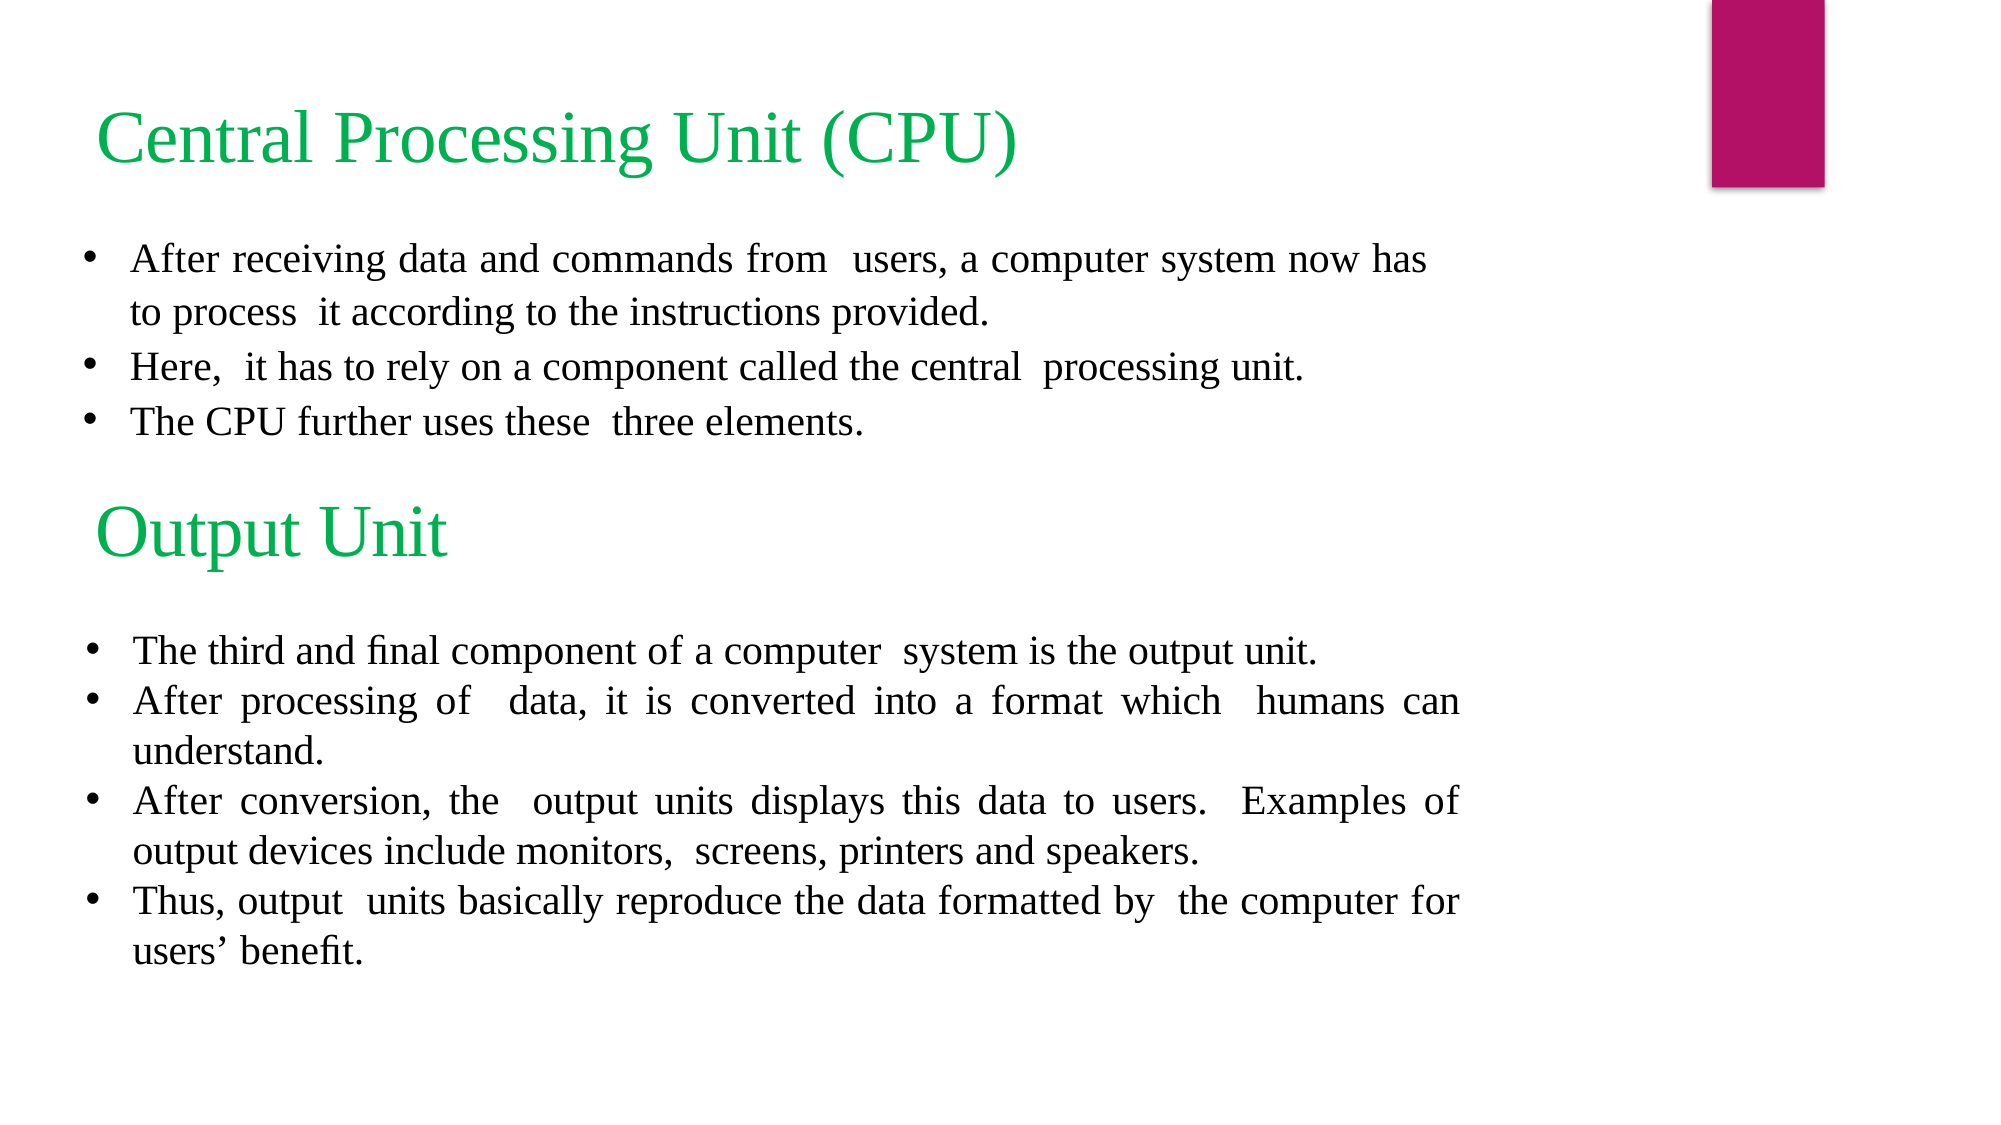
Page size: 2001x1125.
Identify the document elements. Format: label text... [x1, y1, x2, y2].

text_box Output Unit [81, 473, 705, 579]
text_box After receiving data and commands from users, a computer system now has to process it according to the instructions provided. Here, it has to rely on a component called the central processing unit. The CPU further uses these three elements. [81, 226, 1428, 498]
text_box The third and ﬁnal component of a computer system is the output unit. After processing of data, it is converted into a format which humans can understand. After conversion, the output units displays this data to users. Examples of output devices include monitors, screens, printers and speakers. Thus, output units basically reproduce the data formatted by the computer for users’ beneﬁt. [70, 615, 1476, 1031]
title Central Processing Unit (CPU) [57, 85, 1476, 276]
